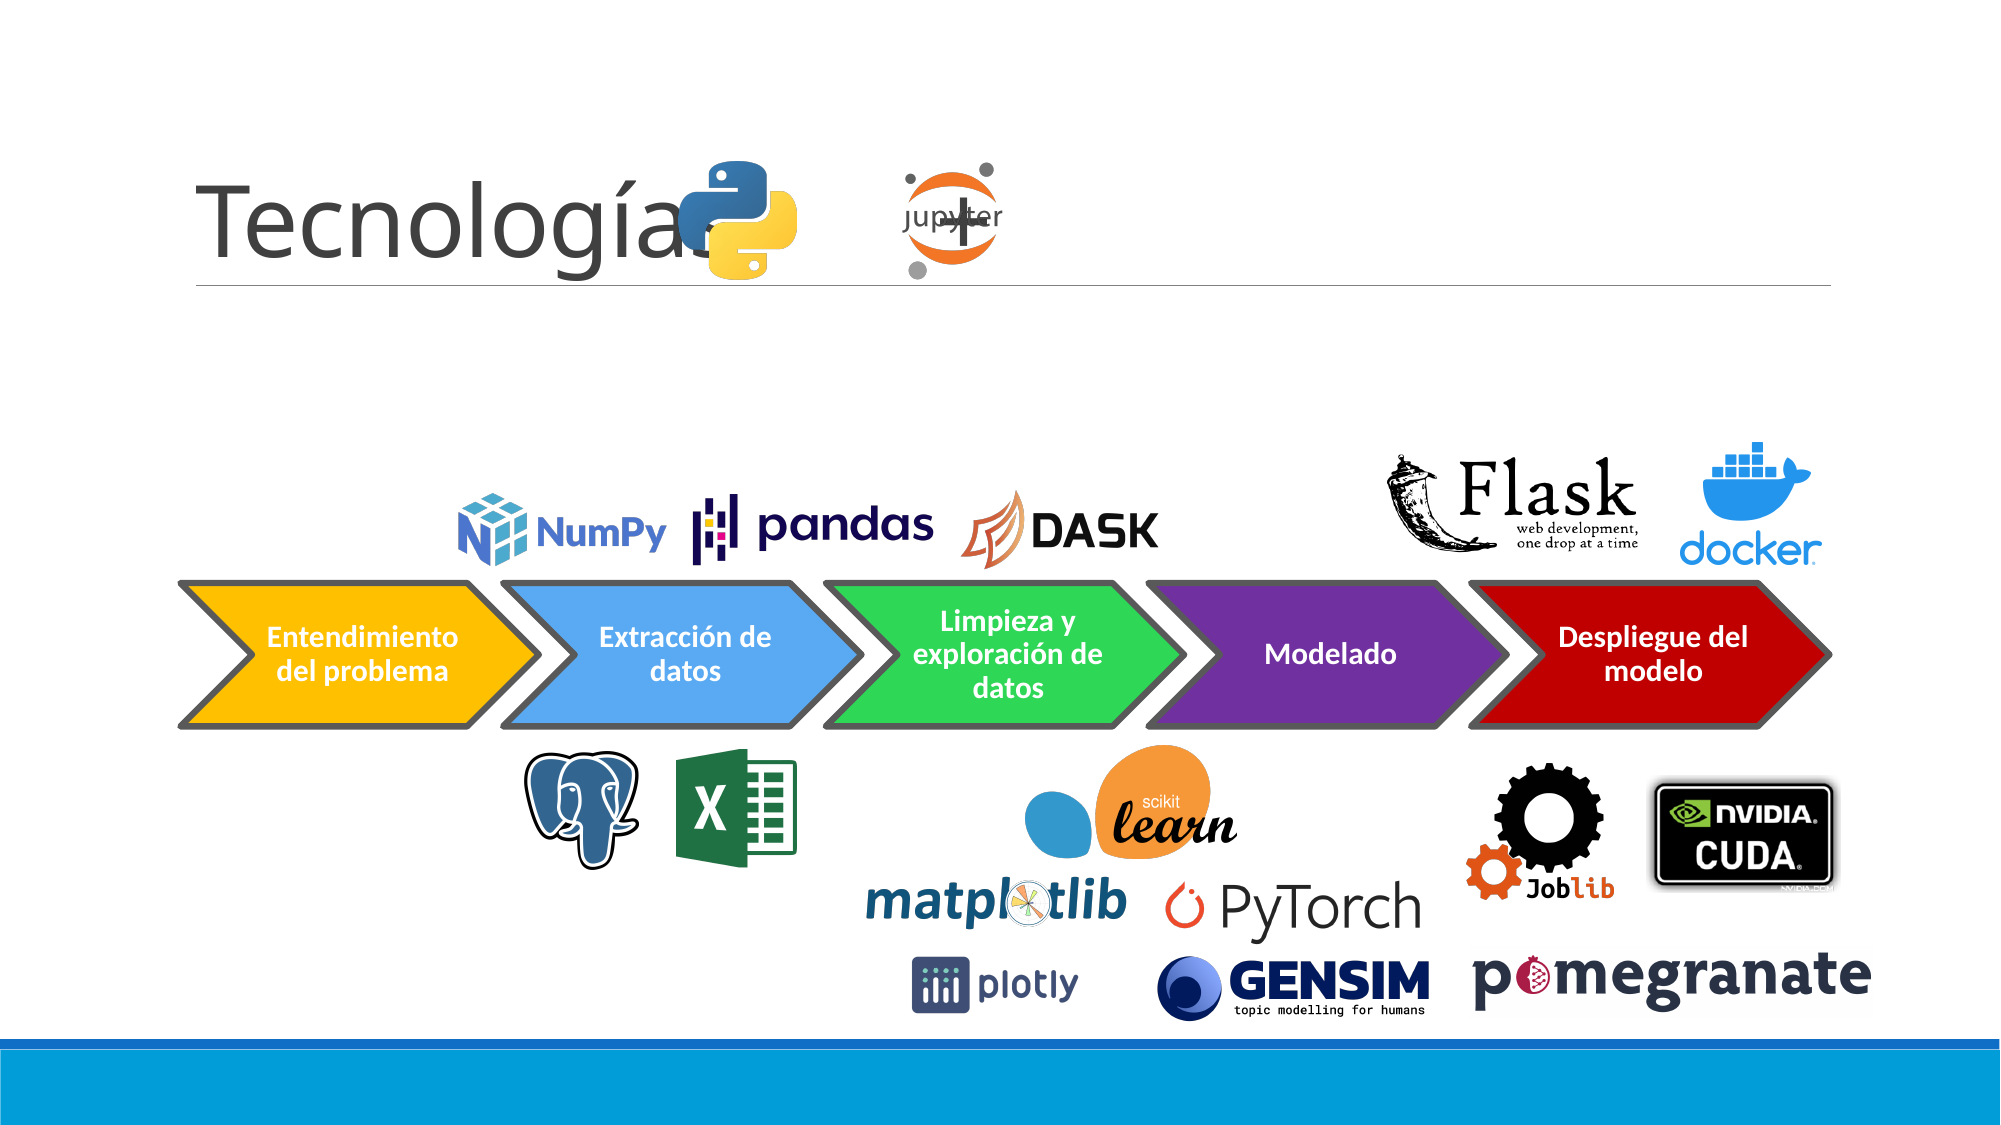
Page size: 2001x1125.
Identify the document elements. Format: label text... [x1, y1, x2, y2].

picture [1646, 775, 1842, 894]
picture [1025, 744, 1237, 860]
picture [1380, 442, 1860, 565]
picture [677, 160, 797, 280]
picture [854, 866, 1875, 1049]
picture [901, 160, 1005, 280]
picture [443, 476, 1178, 584]
title Tecnologías + [180, 47, 1830, 285]
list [179, 343, 1831, 966]
picture [675, 749, 797, 869]
picture [523, 751, 640, 871]
picture [1465, 763, 1615, 901]
